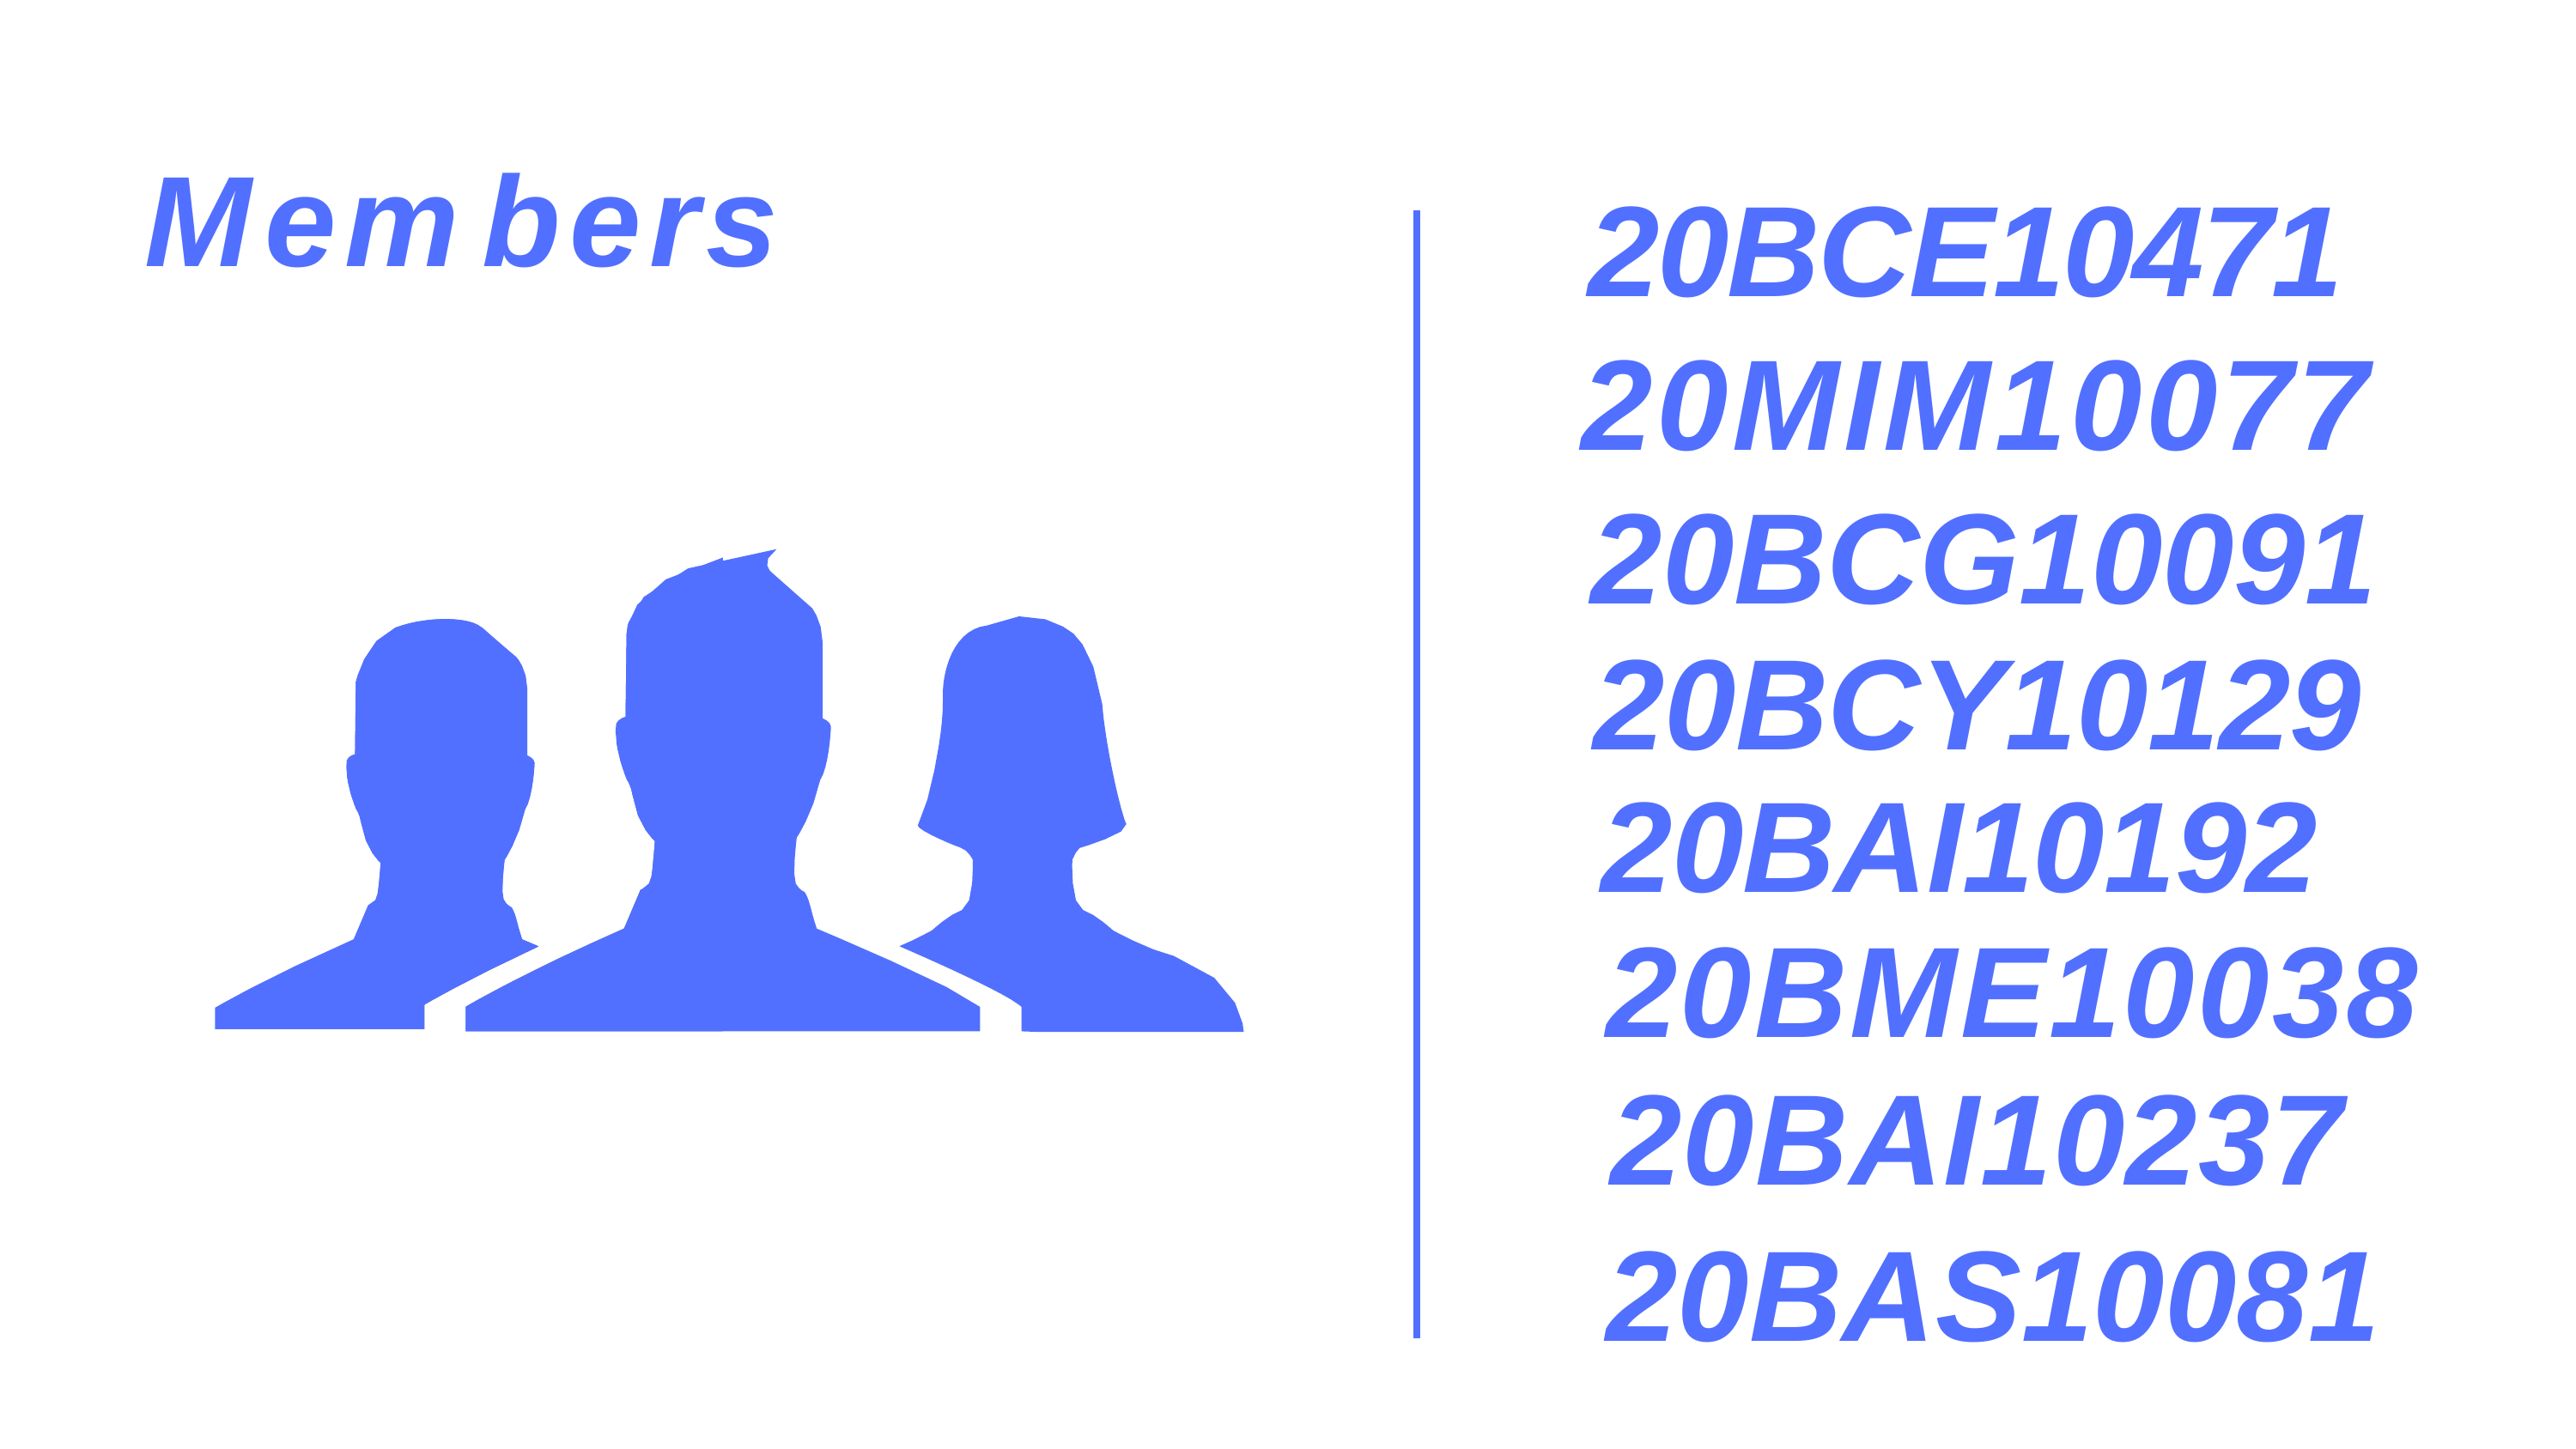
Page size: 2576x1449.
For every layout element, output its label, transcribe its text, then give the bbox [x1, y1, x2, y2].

text_box 20BCE10471 20MIM10077 20BCG10091 20BCY10129 20BAI10192 20BME10038 20BAI10237 20BAS10081 [1579, 167, 2425, 1367]
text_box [215, 549, 1244, 1033]
title Members [143, 136, 782, 380]
